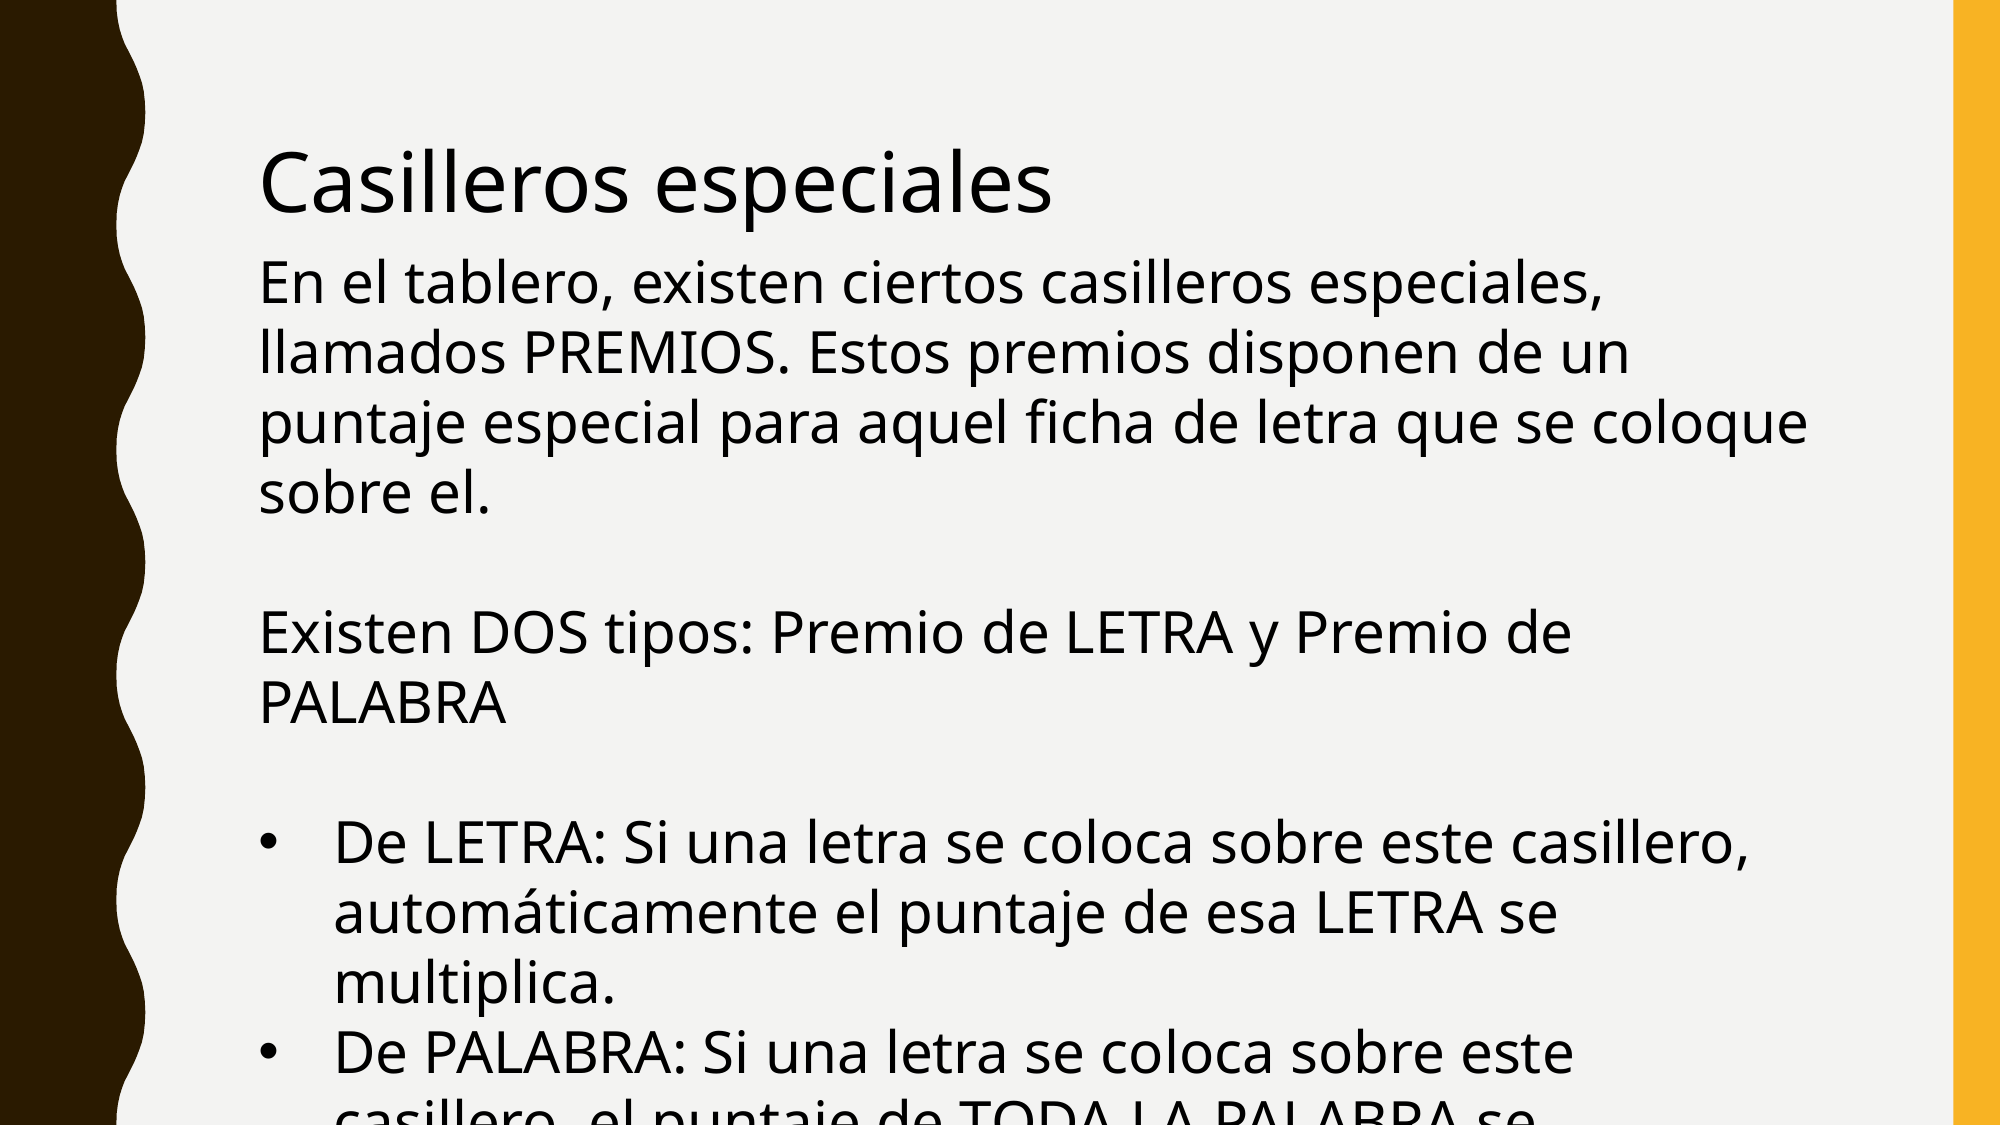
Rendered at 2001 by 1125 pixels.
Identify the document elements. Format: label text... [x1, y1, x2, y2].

text_box Casilleros especiales [243, 121, 1759, 237]
text_box En el tablero, existen ciertos casilleros especiales, llamados PREMIOS. Estos premios disponen de un puntaje especial para aquel ficha de letra que se coloque sobre el. Existen DOS tipos: Premio de LETRA y Premio de PALABRA De LETRA: Si una letra se coloca sobre este casillero, automáticamente el puntaje de esa LETRA se multiplica. De PALABRA: Si una letra se coloca sobre este casillero, el puntaje de TODA LA PALABRA se multiplica. Estos puntajes de multiplicación pueden ser DOBLE o TRIPLE. [243, 237, 1842, 1125]
